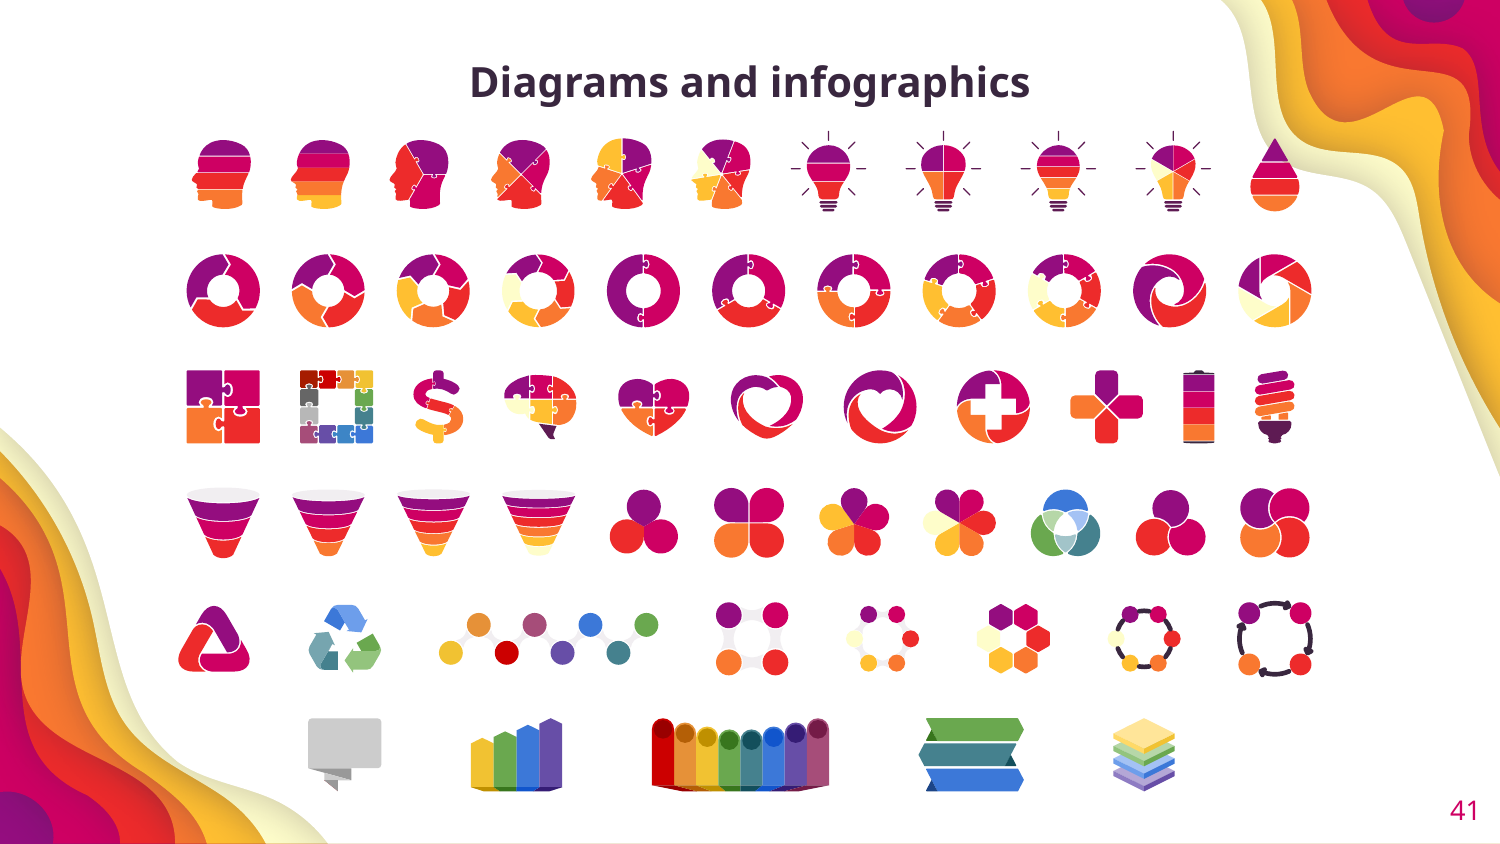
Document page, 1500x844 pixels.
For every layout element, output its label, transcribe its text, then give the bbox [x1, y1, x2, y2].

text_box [606, 489, 681, 557]
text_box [308, 604, 382, 673]
slide_number 41 [1391, 779, 1482, 844]
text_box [396, 254, 470, 328]
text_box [438, 612, 659, 665]
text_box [291, 254, 365, 328]
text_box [616, 377, 691, 437]
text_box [186, 254, 261, 328]
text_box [501, 489, 576, 556]
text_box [396, 489, 471, 557]
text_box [1027, 489, 1102, 557]
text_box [845, 605, 920, 672]
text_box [291, 489, 366, 557]
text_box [1027, 254, 1102, 328]
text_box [1238, 601, 1312, 676]
title Diagrams and infographics [140, 40, 1360, 106]
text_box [1238, 253, 1312, 328]
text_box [918, 717, 1025, 792]
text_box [922, 254, 996, 328]
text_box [503, 374, 577, 440]
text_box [413, 370, 464, 444]
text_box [1238, 487, 1312, 558]
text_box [790, 130, 867, 212]
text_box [389, 137, 452, 212]
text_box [651, 717, 830, 792]
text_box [299, 370, 374, 444]
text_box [501, 253, 576, 328]
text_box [307, 718, 382, 792]
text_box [715, 601, 789, 676]
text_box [1132, 489, 1207, 556]
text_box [1250, 137, 1300, 212]
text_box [1113, 717, 1175, 792]
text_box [817, 487, 891, 558]
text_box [1070, 370, 1144, 444]
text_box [470, 717, 563, 792]
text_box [1020, 130, 1097, 212]
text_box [1135, 130, 1212, 212]
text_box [817, 253, 891, 328]
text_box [976, 603, 1051, 674]
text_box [1107, 605, 1181, 672]
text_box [186, 487, 260, 559]
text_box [922, 487, 997, 559]
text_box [177, 605, 251, 672]
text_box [730, 374, 804, 439]
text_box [590, 137, 653, 212]
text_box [712, 485, 786, 560]
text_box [711, 253, 786, 328]
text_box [606, 254, 681, 328]
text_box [690, 137, 752, 212]
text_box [290, 137, 351, 212]
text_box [843, 370, 917, 444]
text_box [956, 370, 1031, 444]
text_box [490, 137, 552, 212]
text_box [186, 370, 260, 444]
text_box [1183, 370, 1215, 444]
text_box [1132, 254, 1207, 328]
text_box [905, 130, 982, 212]
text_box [191, 137, 252, 212]
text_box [1254, 369, 1296, 444]
